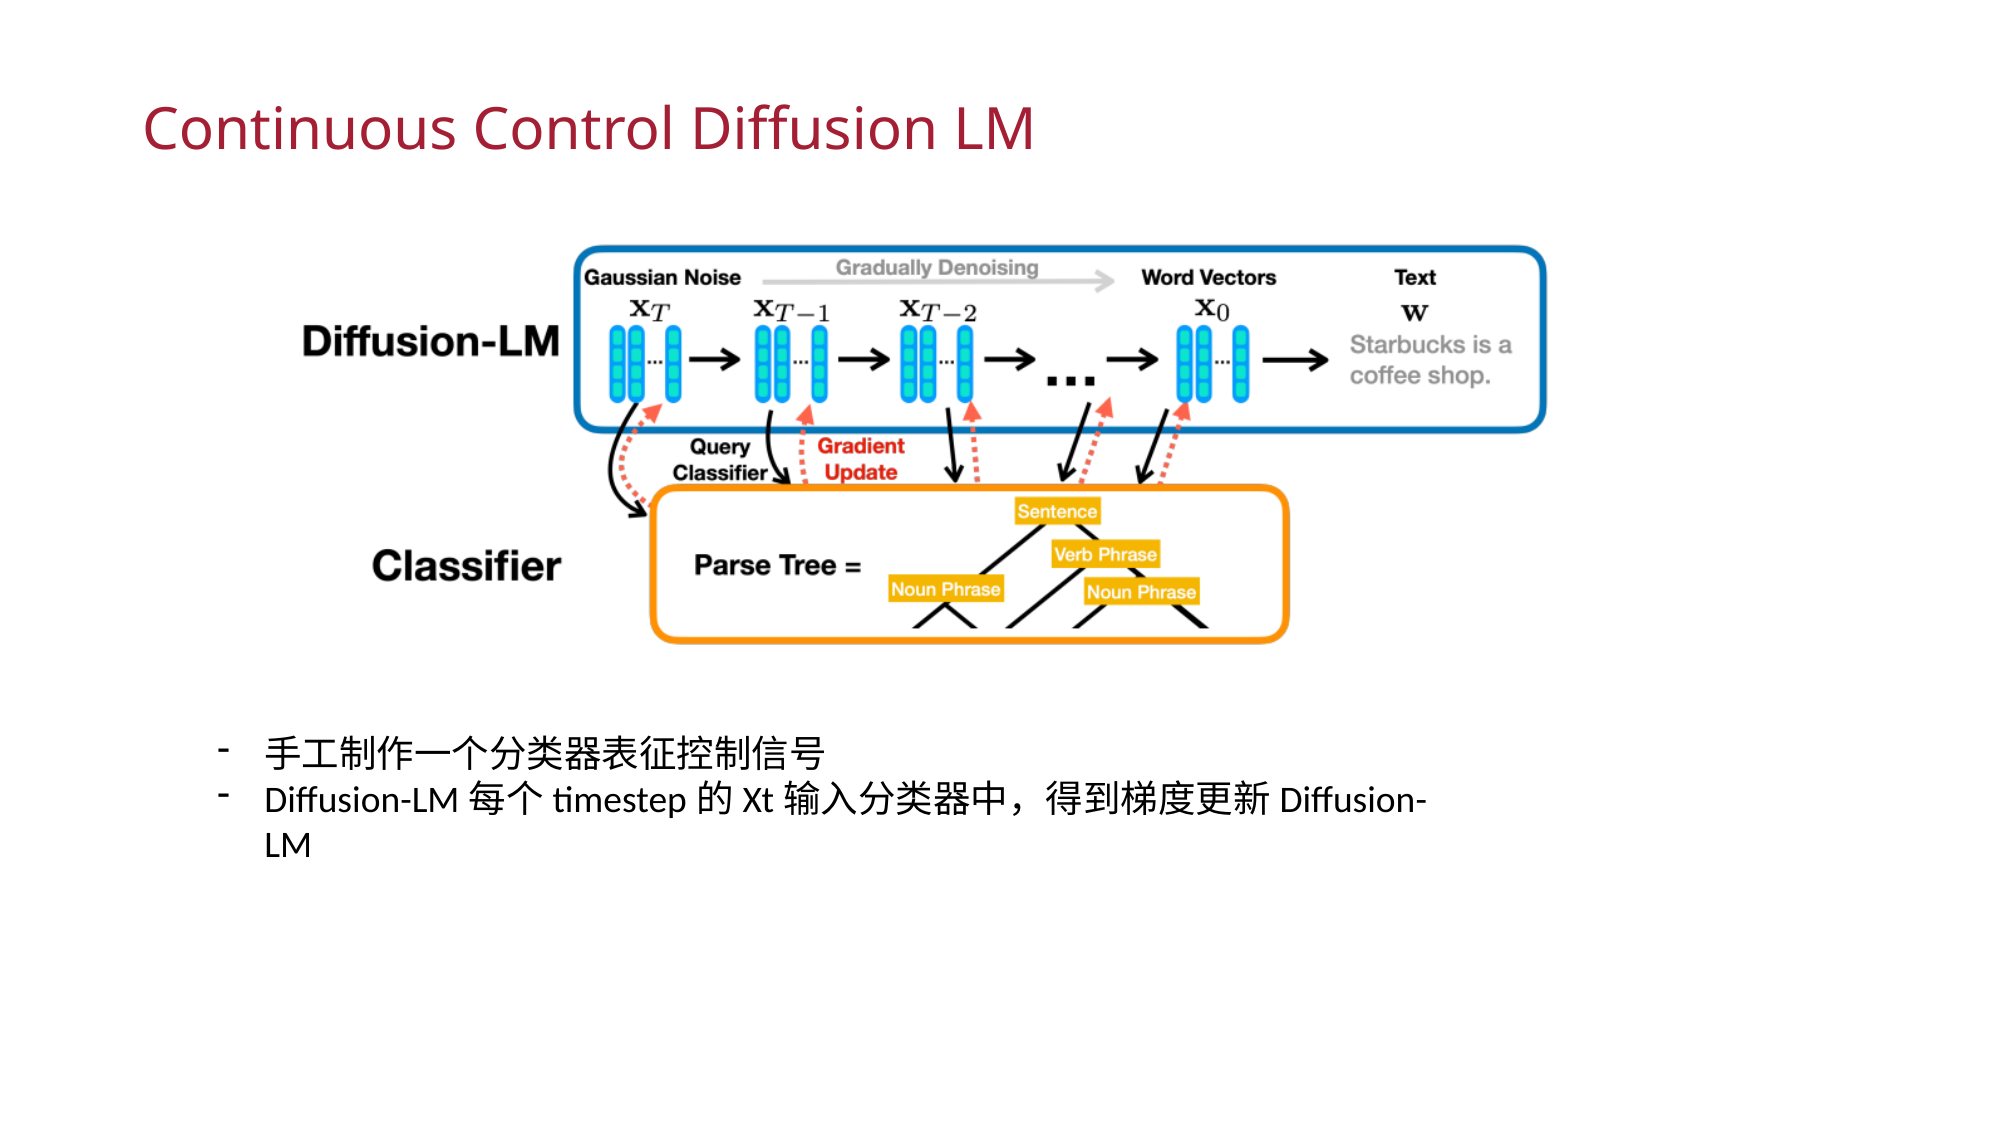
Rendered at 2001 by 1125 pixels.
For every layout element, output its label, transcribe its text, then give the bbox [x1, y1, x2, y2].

text_box 手工制作一个分类器表征控制信号 Diffusion-LM每个timestep的Xt输入分类器中，得到梯度更新Diffusion-LM [202, 722, 1481, 873]
text_box Continuous Control Diffusion LM [127, 83, 1557, 169]
picture [143, 212, 1682, 665]
